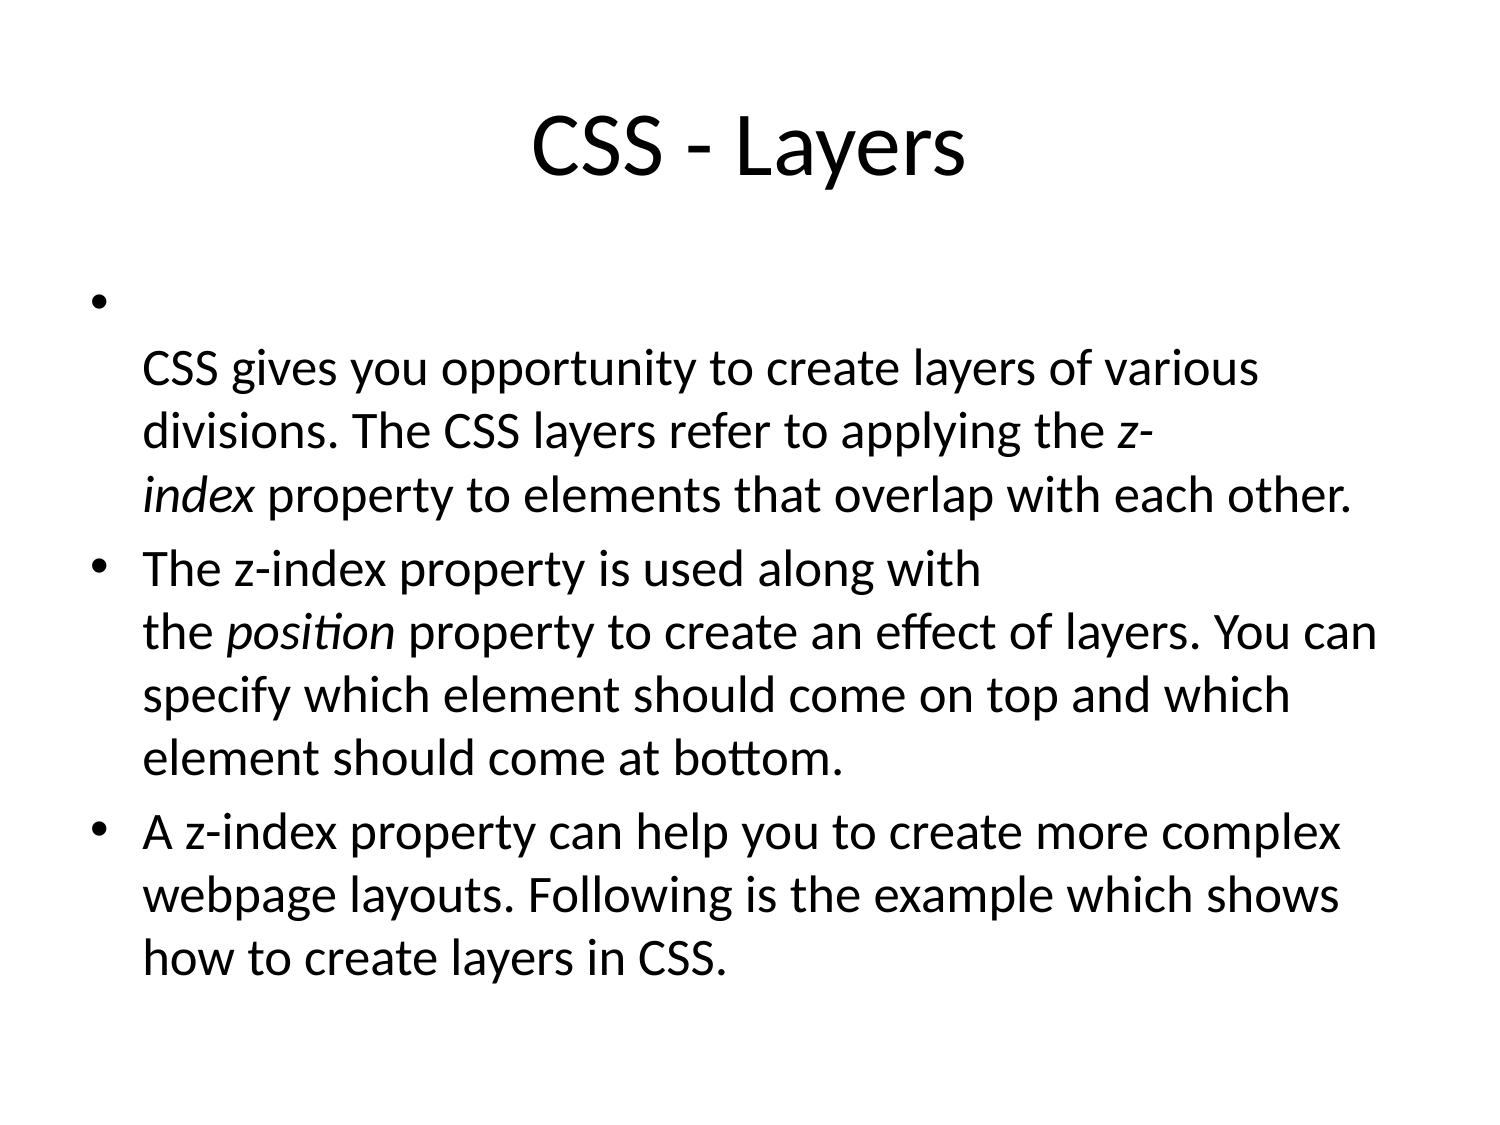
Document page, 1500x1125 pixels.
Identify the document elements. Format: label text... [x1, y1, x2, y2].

list CSS gives you opportunity to create layers of various divisions. The CSS layers refer to applying the z-index property to elements that overlap with each other. The z-index property is used along with the position property to create an effect of layers. You can specify which element should come on top and which element should come at bottom. A z-index property can help you to create more complex webpage layouts. Following is the example which shows how to create layers in CSS. [75, 262, 1425, 1005]
title CSS - Layers [75, 45, 1425, 233]
